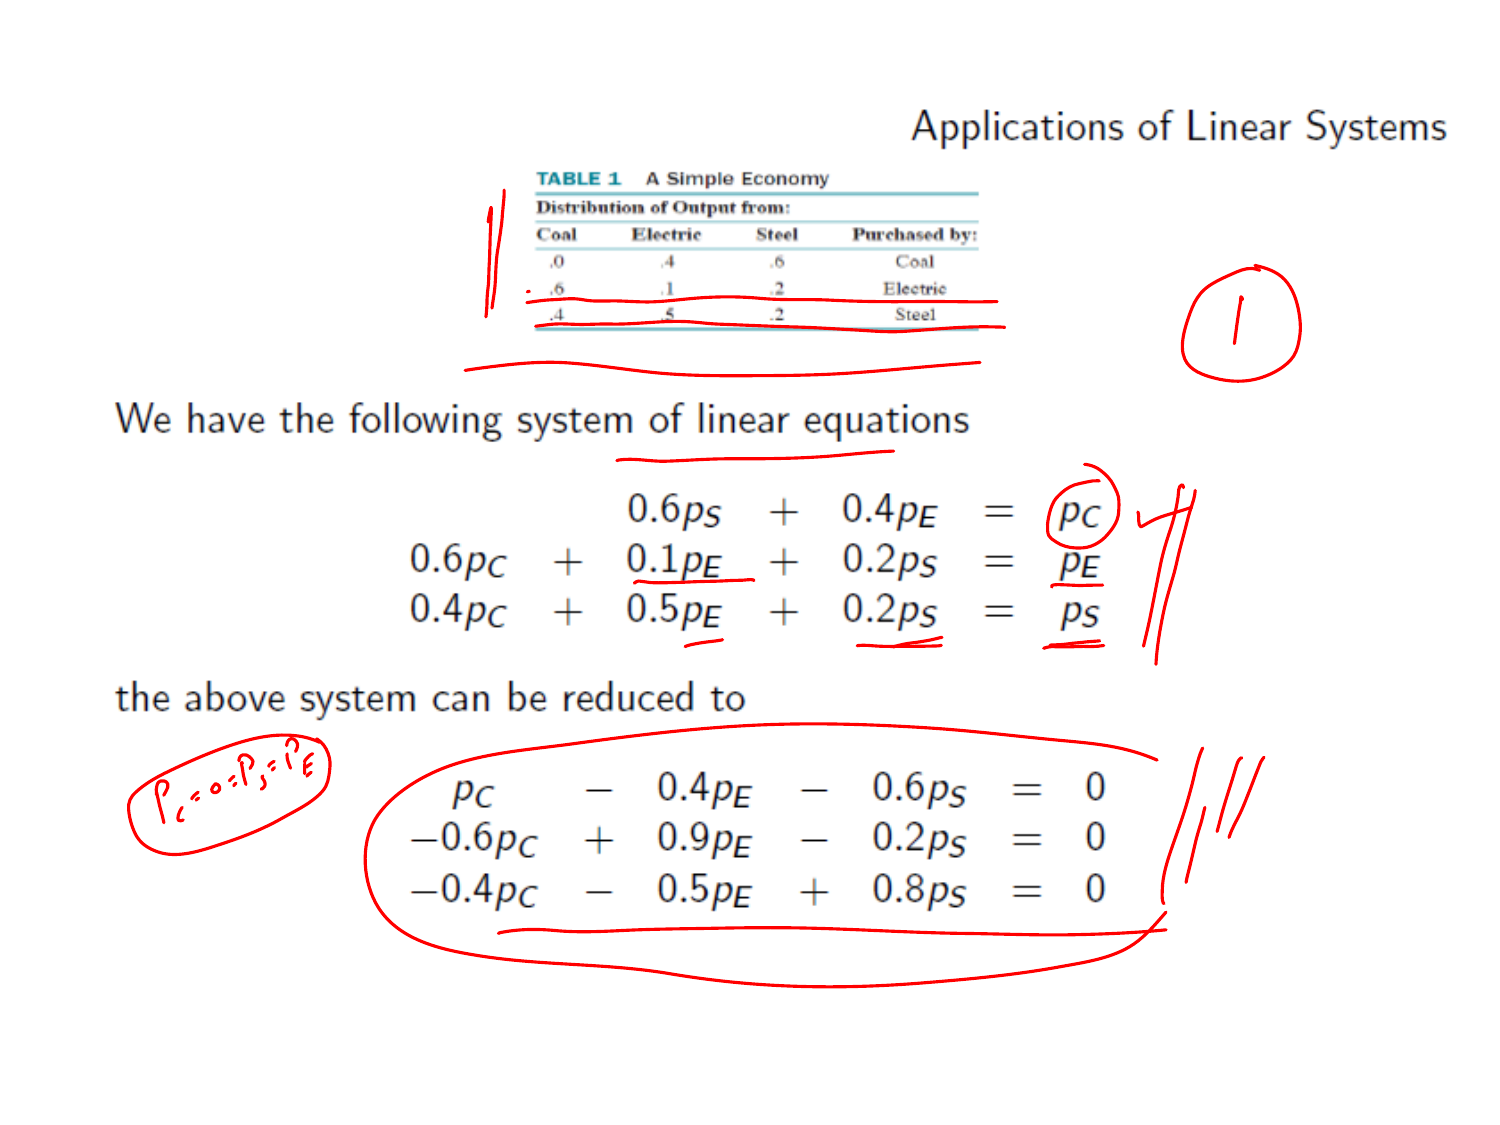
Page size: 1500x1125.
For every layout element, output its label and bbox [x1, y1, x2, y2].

picture [64, 77, 1459, 931]
